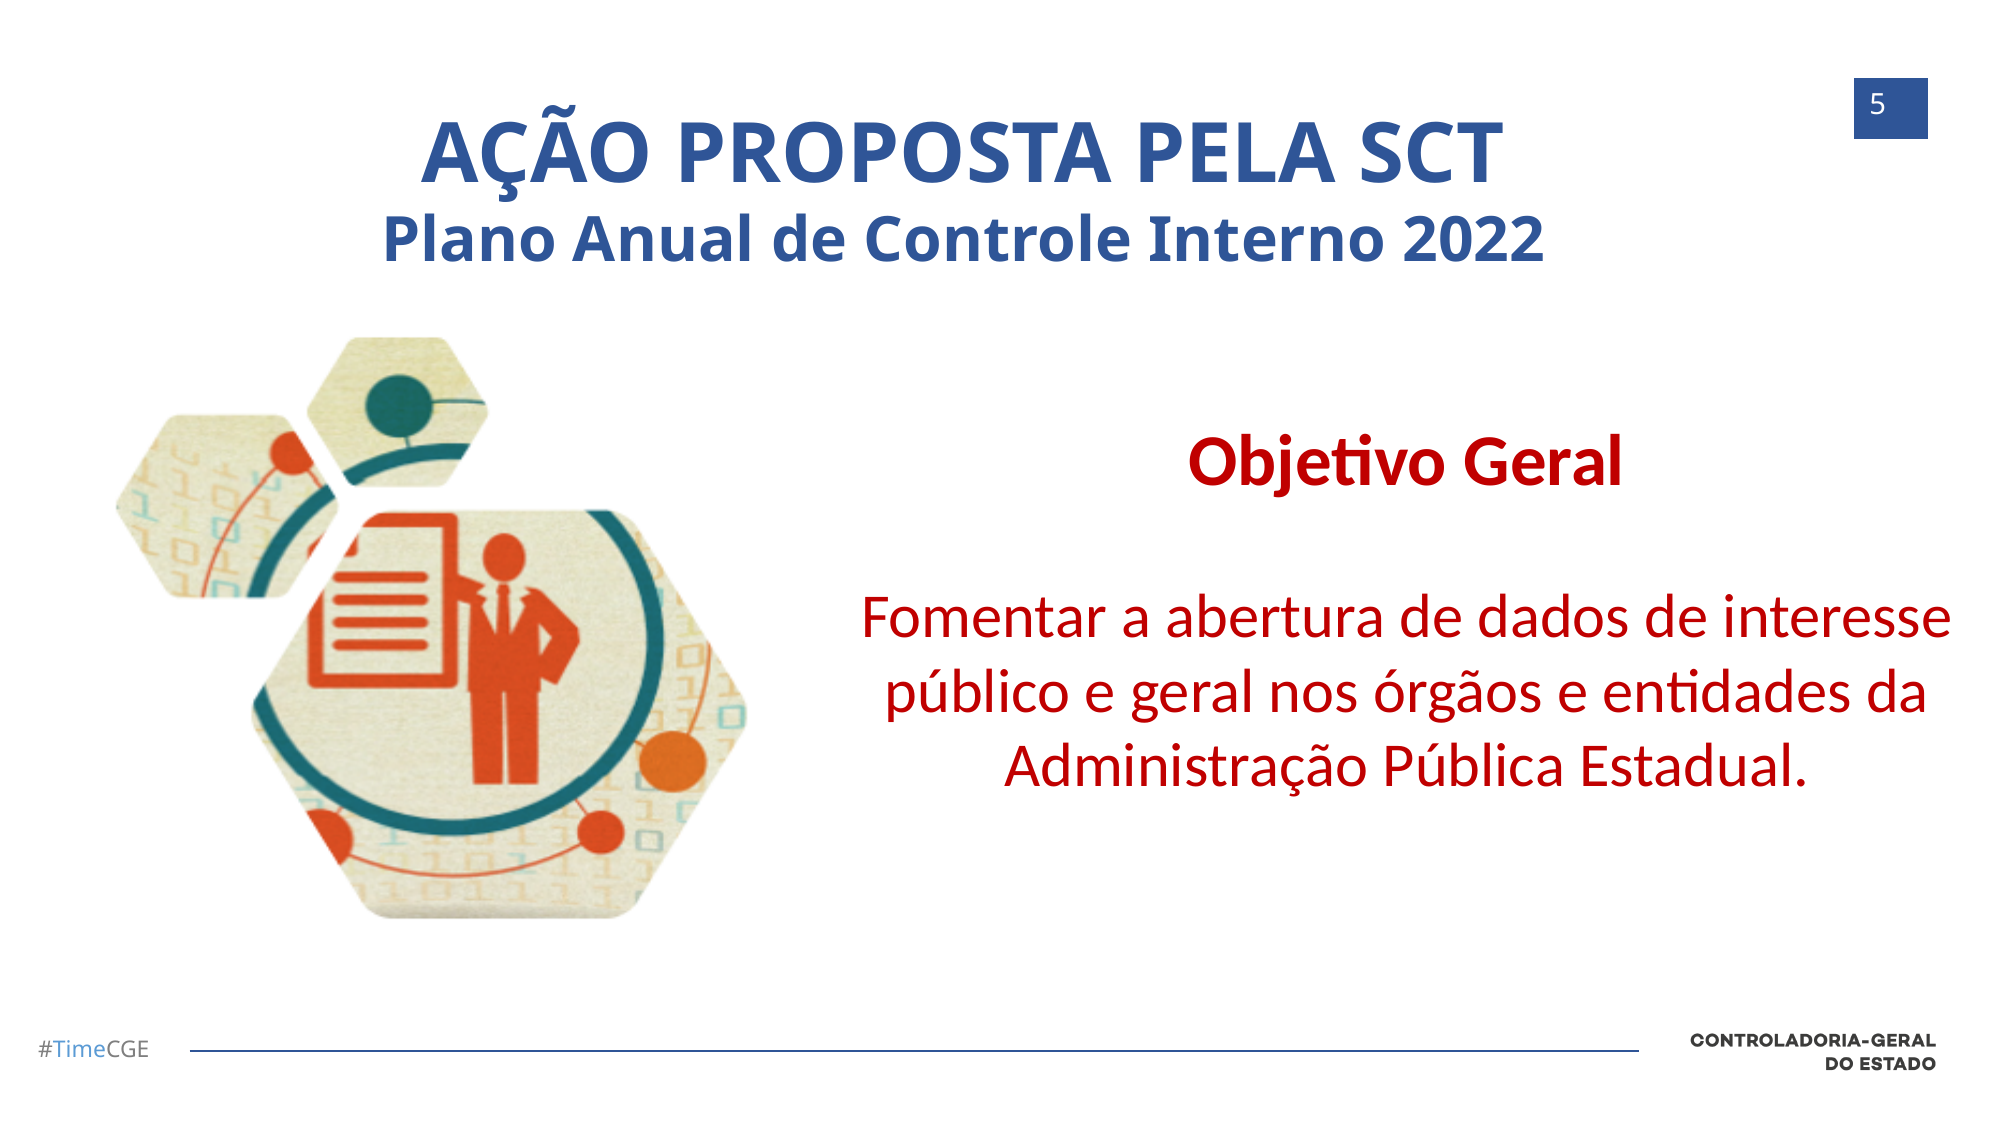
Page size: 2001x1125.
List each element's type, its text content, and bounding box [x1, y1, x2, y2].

text_box AÇÃO PROPOSTA PELA SCT Plano Anual de Controle Interno 2022 [250, 0, 1678, 282]
picture [1686, 1027, 1939, 1075]
text_box Objetivo Geral Fomentar a abertura de dados de interesse público e geral nos órgãos e entidades da Administração Pública Estadual. [845, 404, 1969, 807]
picture [31, 284, 799, 1001]
text_box 5 [1854, 78, 1928, 139]
